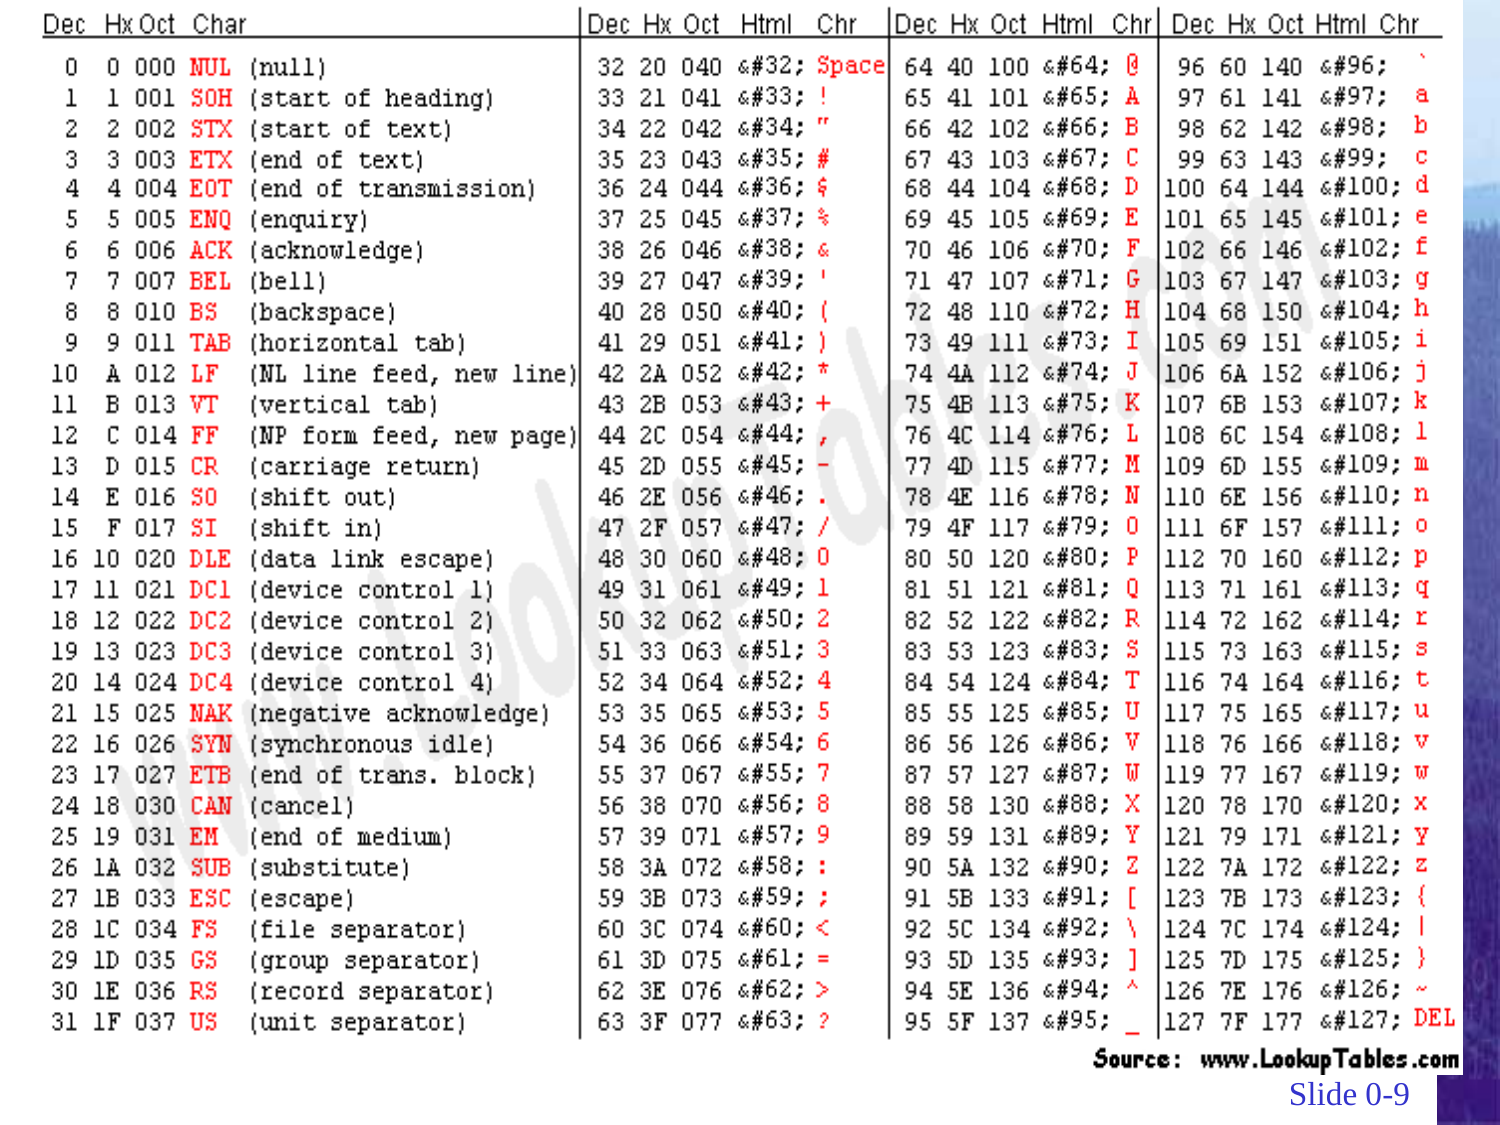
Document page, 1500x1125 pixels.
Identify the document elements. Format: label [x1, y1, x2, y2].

picture [1437, 0, 1500, 1125]
list [37, 0, 1463, 1076]
